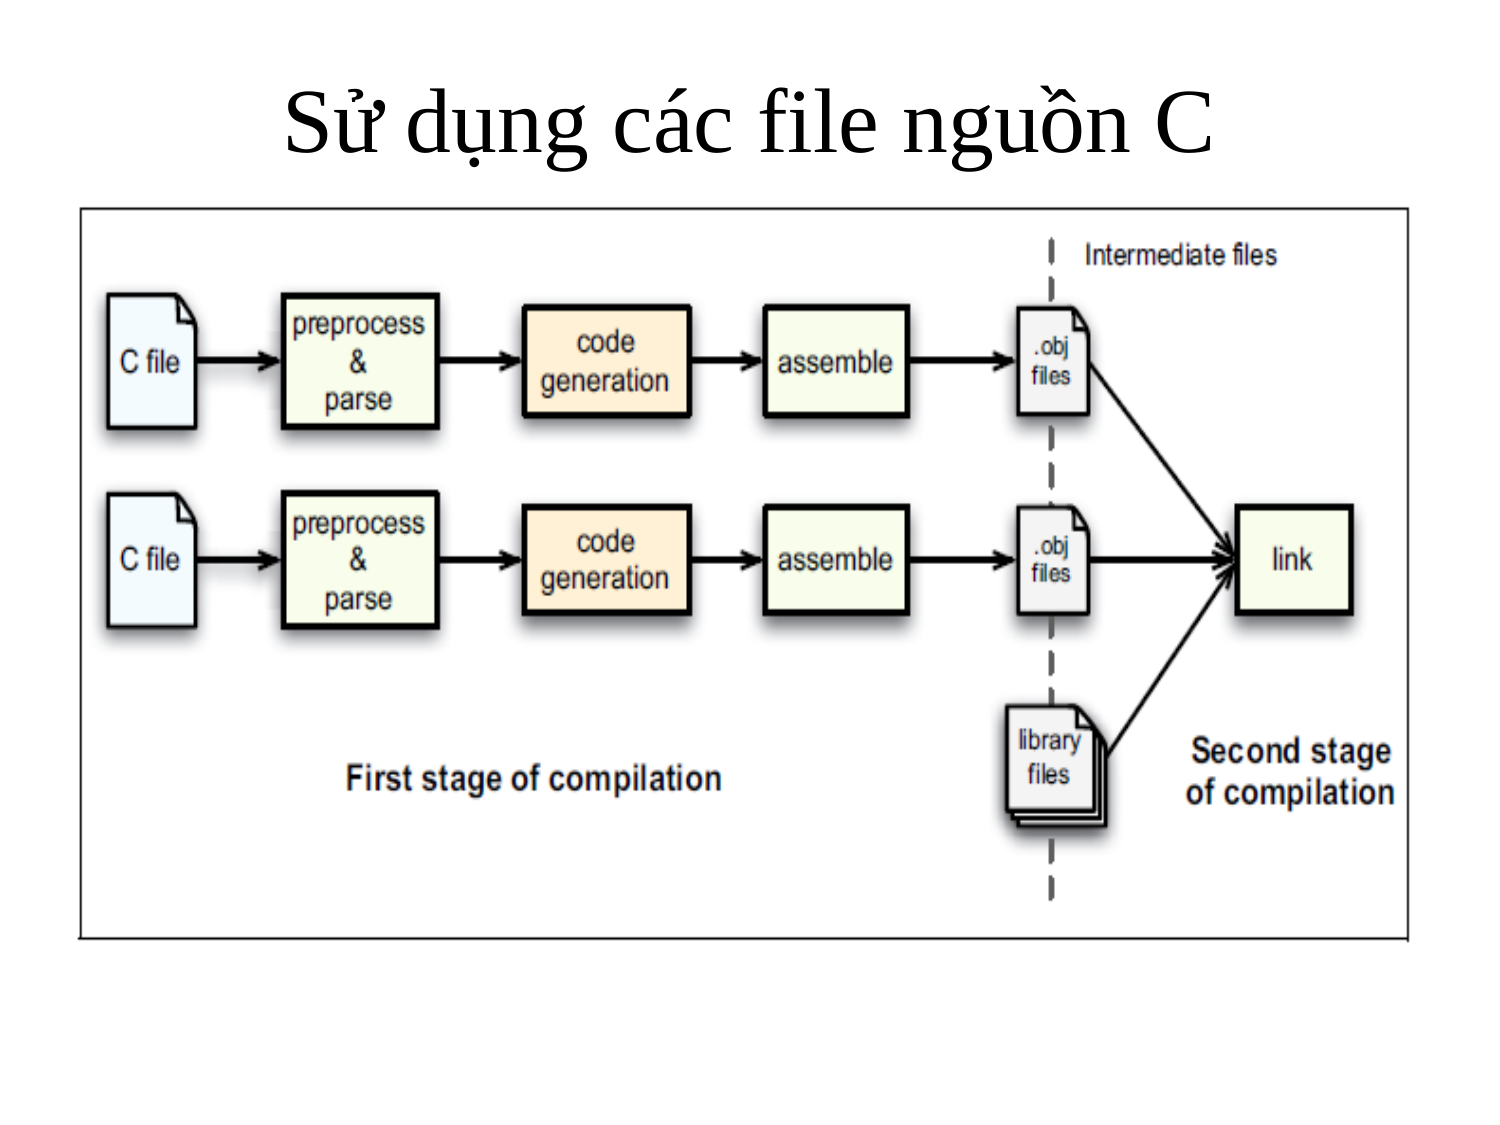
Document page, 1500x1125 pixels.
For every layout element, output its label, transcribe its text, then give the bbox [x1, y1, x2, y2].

title Sử dụng các file nguồn C [75, 45, 1425, 188]
picture [67, 199, 1433, 959]
